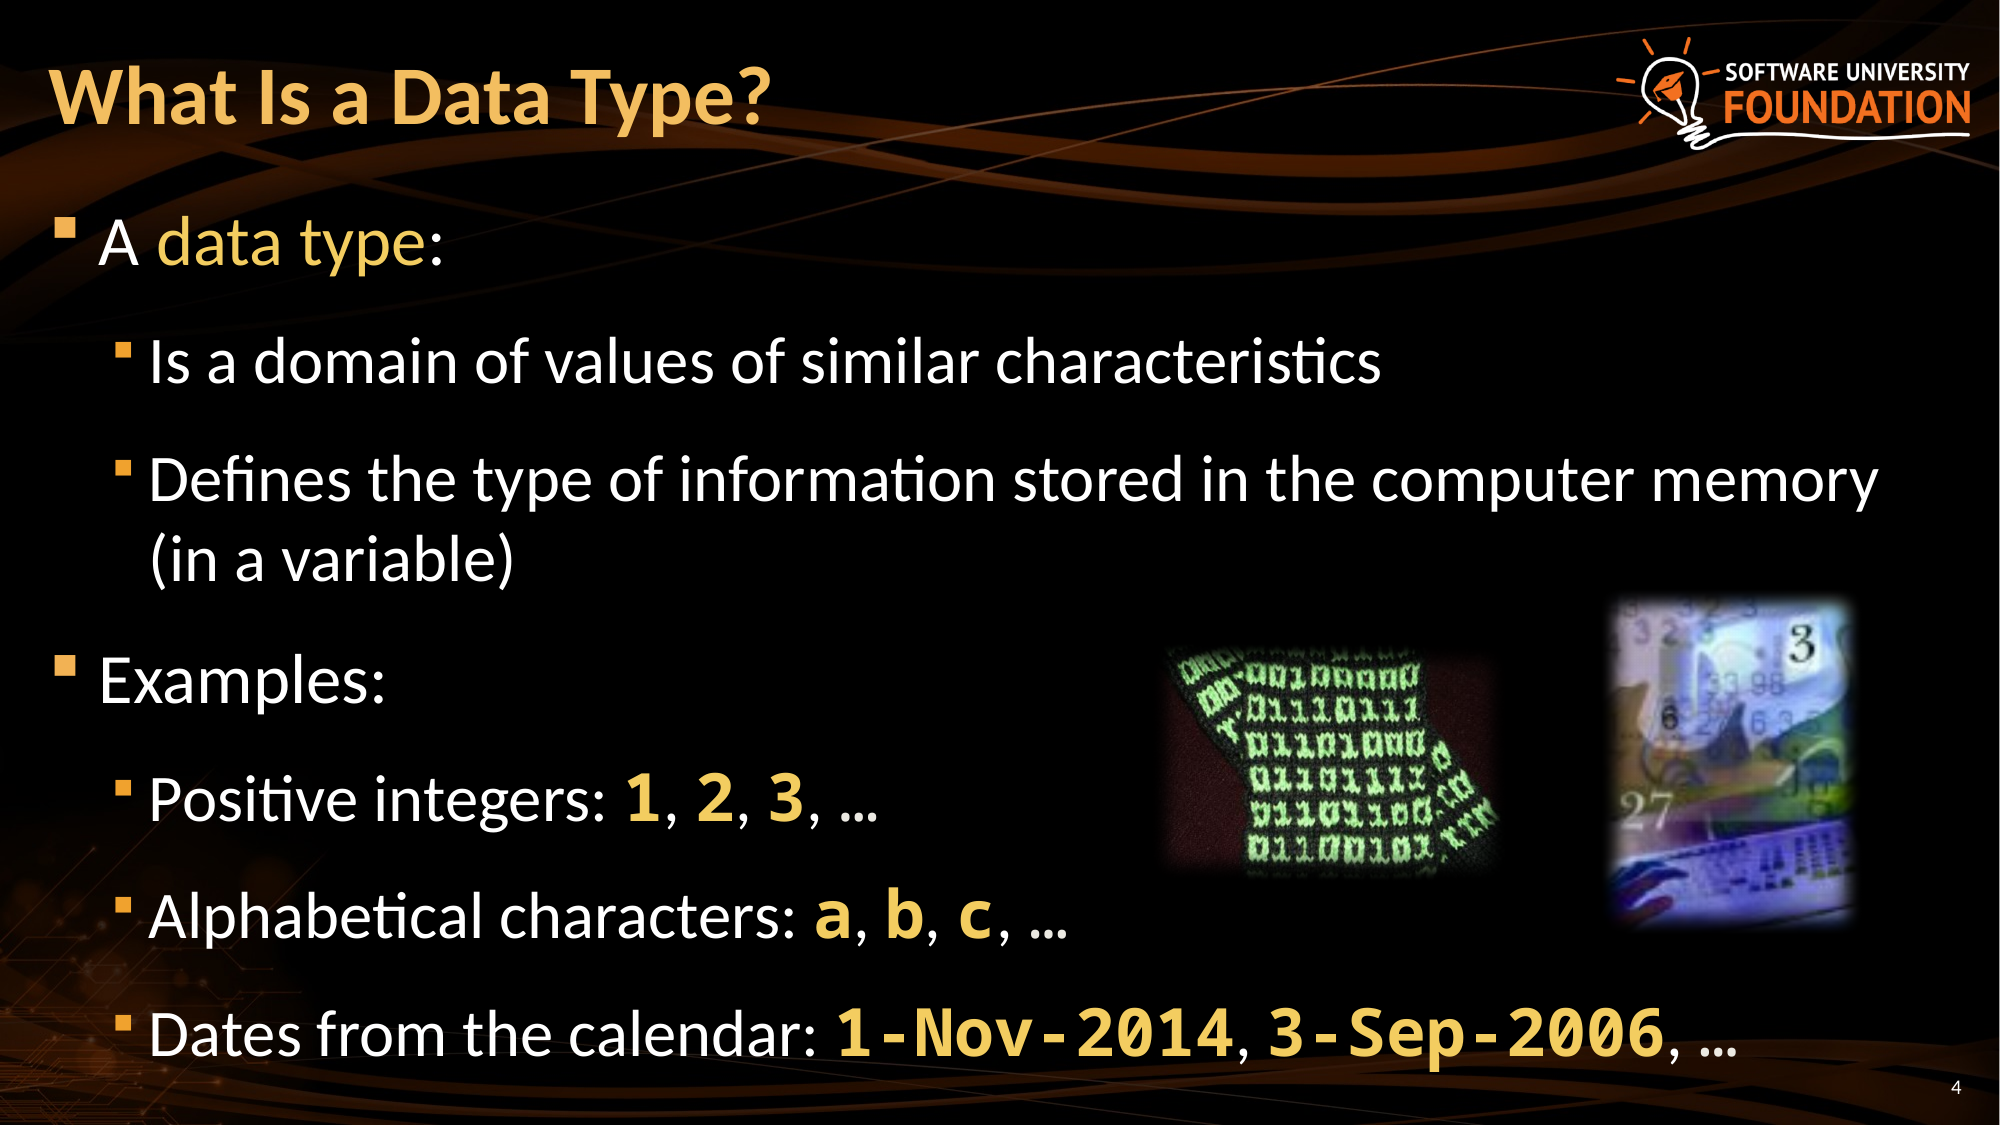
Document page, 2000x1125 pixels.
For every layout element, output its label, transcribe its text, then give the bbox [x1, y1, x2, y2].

picture [0, 0, 2000, 1125]
list A data type: Is a domain of values of similar characteristics Defines the type of information stored in the computer memory (in a variable) Examples: Positive integers: 1, 2, 3, … Alphabetical characters: a, b, c, … Dates from the calendar: 1-Nov-2014, 3-Sep-2006, … [31, 188, 1968, 1103]
title What Is a Data Type? [30, 6, 1602, 189]
